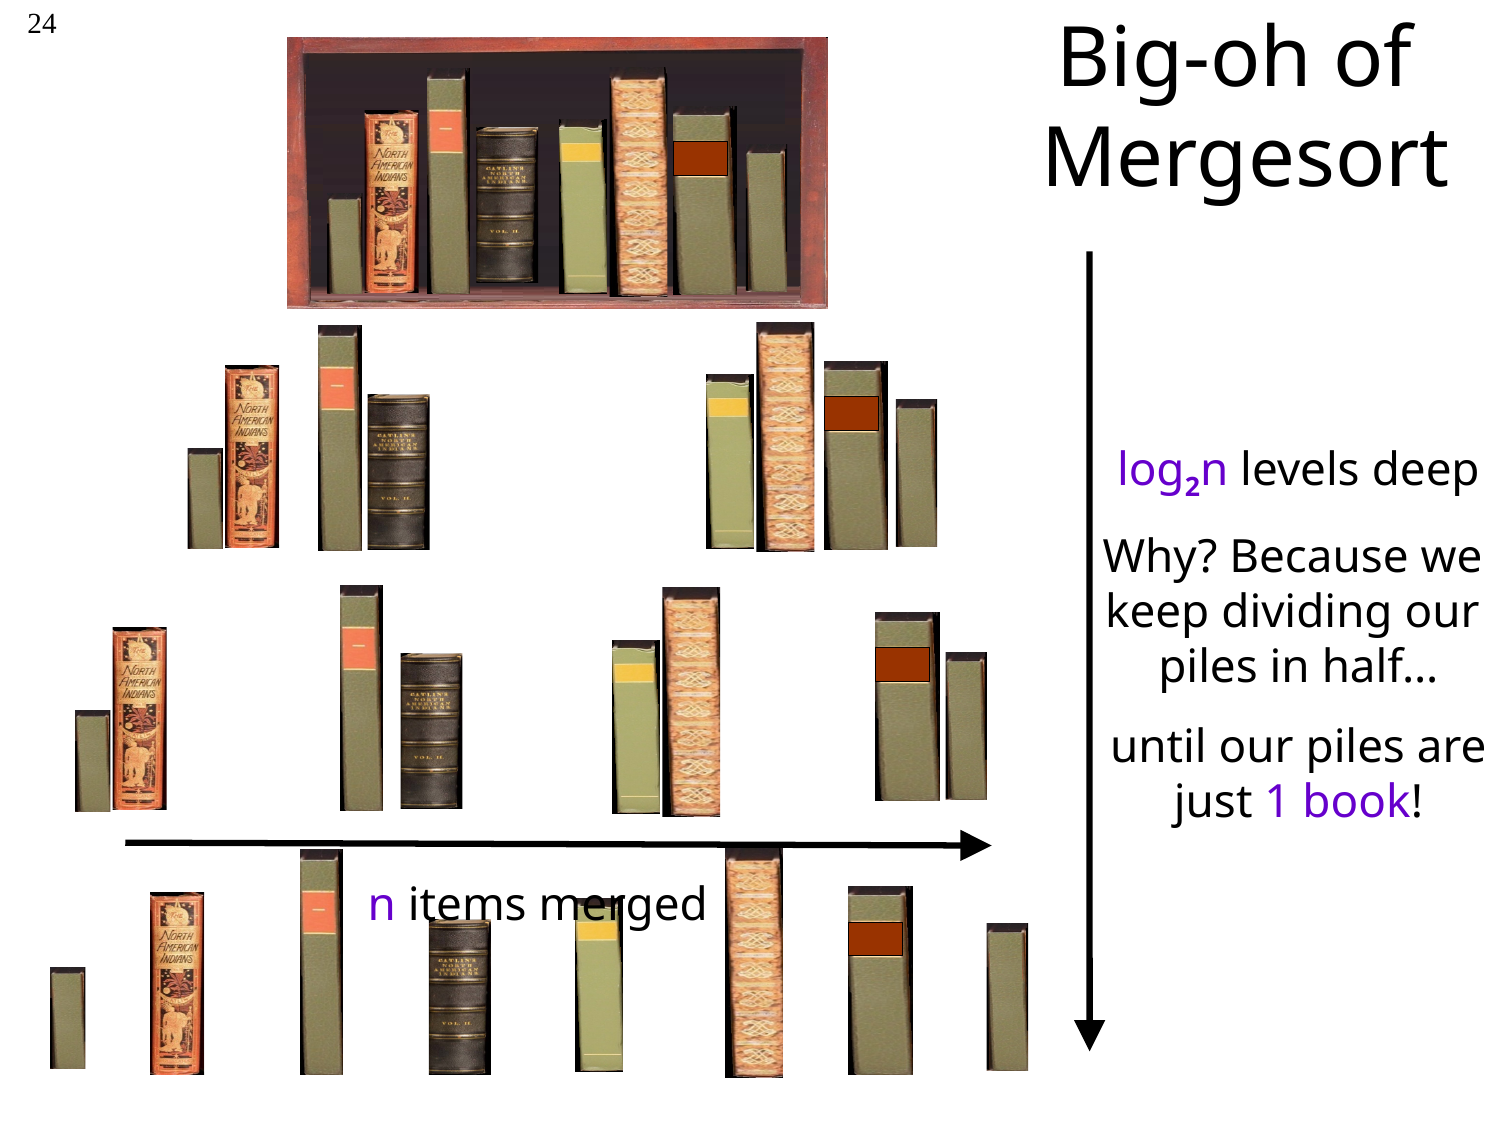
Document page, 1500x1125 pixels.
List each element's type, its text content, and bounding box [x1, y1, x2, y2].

text_box log2n levels deep Why? Because we keep dividing our piles in half… until our piles are just 1 book! [1087, 432, 1500, 835]
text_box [187, 322, 938, 552]
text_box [848, 886, 913, 1076]
picture [428, 918, 492, 1076]
picture [724, 847, 784, 1078]
picture [287, 37, 828, 309]
title Big-oh of Mergesort [799, 9, 1500, 198]
text_box [1079, 835, 1100, 1052]
picture [986, 923, 1029, 1071]
text_box [125, 835, 992, 856]
picture [149, 892, 205, 1076]
picture [574, 897, 623, 1072]
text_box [74, 585, 988, 817]
picture [299, 849, 343, 1076]
picture [49, 967, 86, 1069]
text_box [673, 105, 738, 295]
text_box n items merged [352, 867, 719, 987]
slide_number 24 [0, 0, 72, 72]
